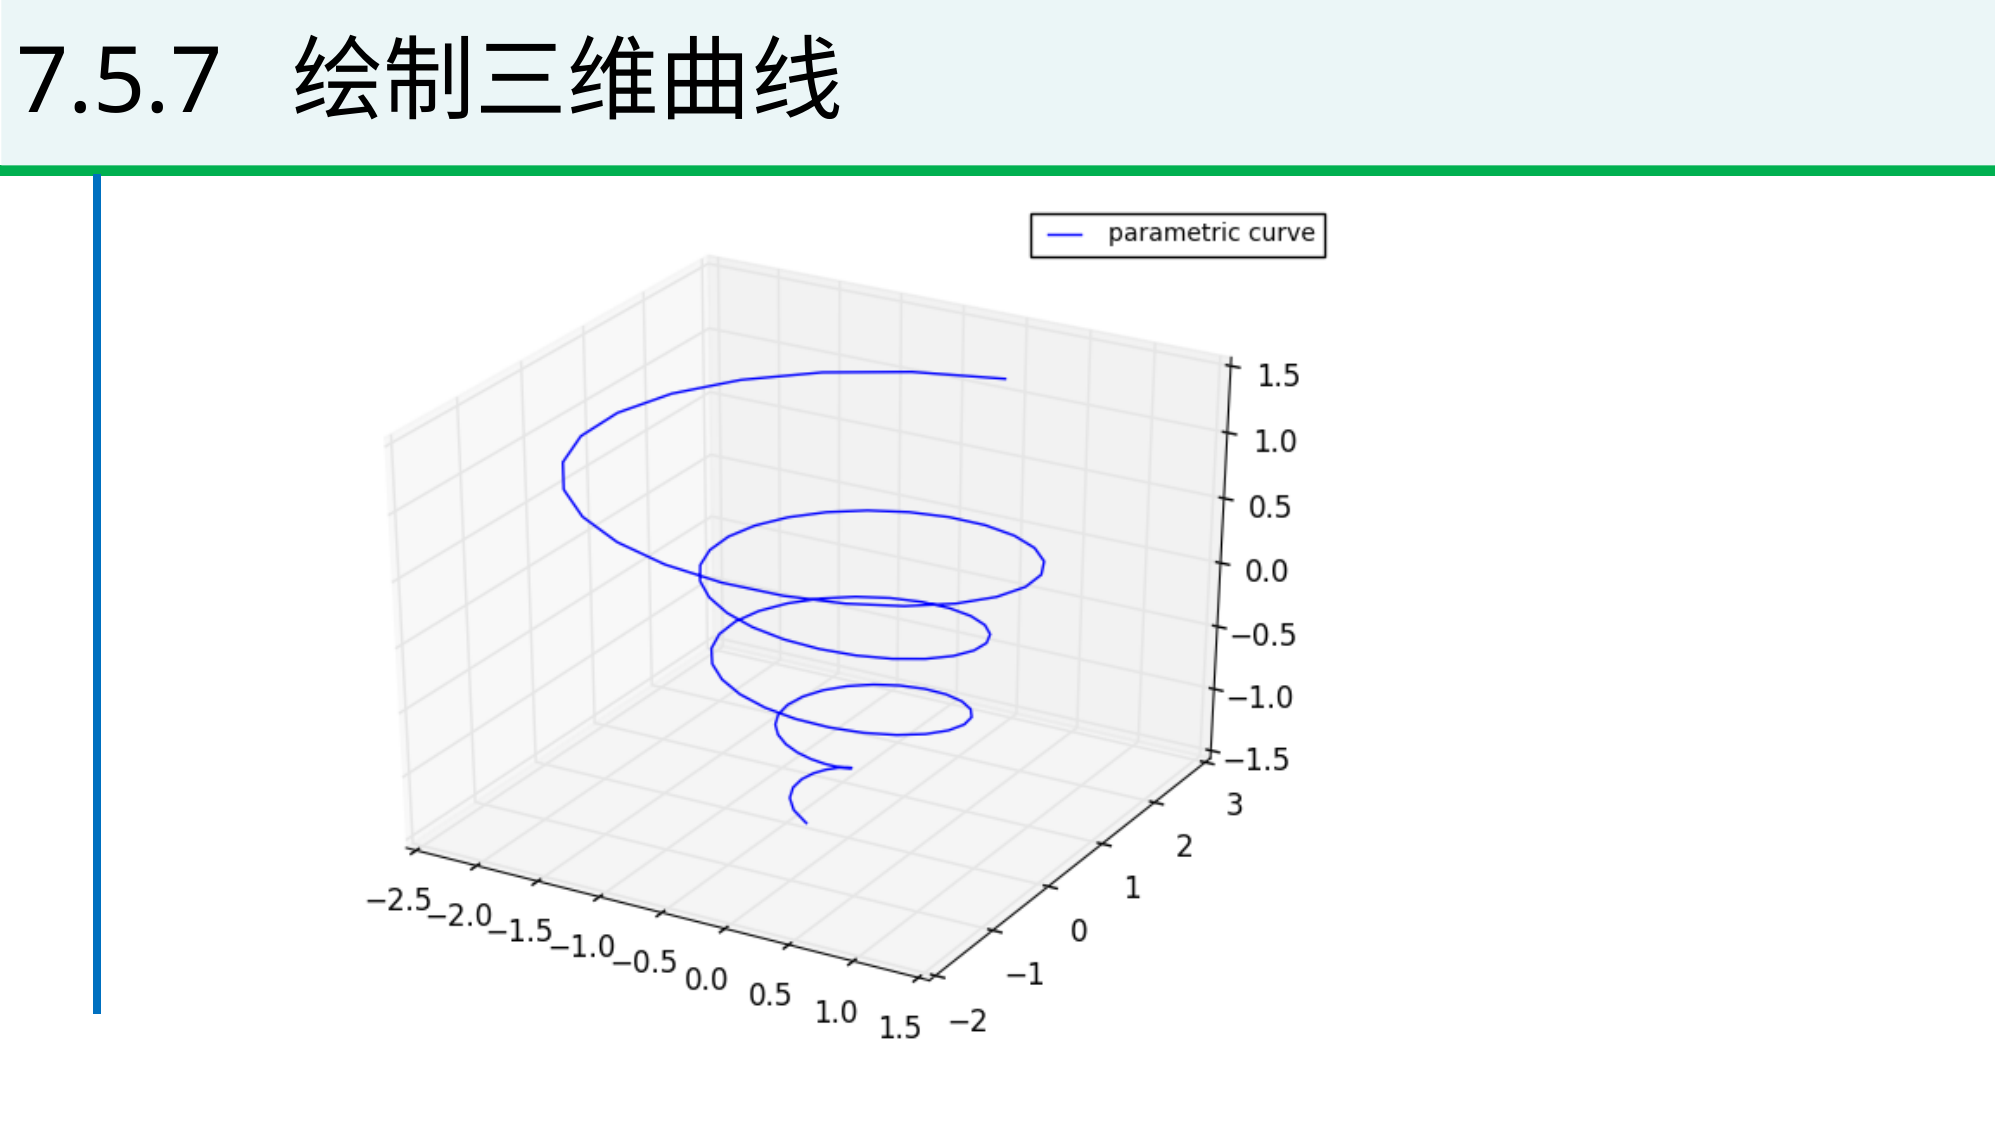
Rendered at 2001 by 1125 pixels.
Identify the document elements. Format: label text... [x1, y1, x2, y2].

picture [344, 205, 1330, 1049]
title 7.5.7 绘制三维曲线 [1, 0, 1995, 166]
